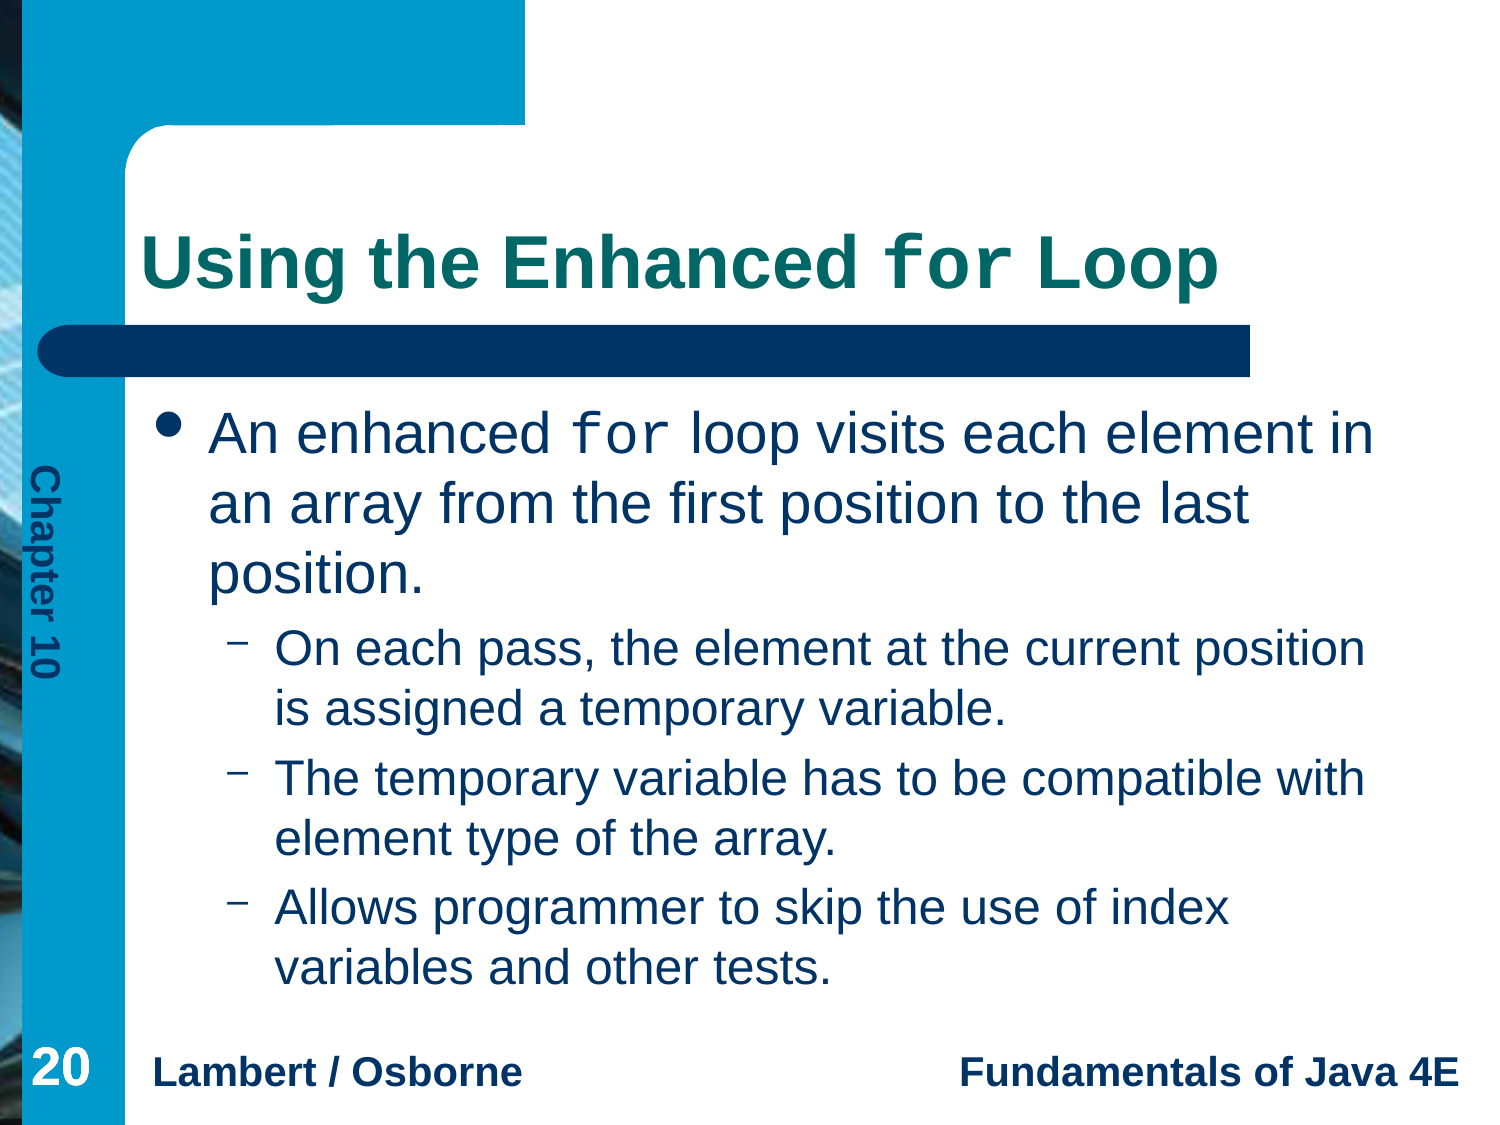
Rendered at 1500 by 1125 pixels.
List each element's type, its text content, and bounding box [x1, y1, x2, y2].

picture [0, 0, 22, 1125]
list An enhanced for loop visits each element in an array from the first position to the last position. On each pass, the element at the current position is assigned a temporary variable. The temporary variable has to be compatible with element type of the array. Allows programmer to skip the use of index variables and other tests. [137, 387, 1426, 999]
title Using the Enhanced for Loop [124, 124, 1500, 313]
text_box 20 [13, 1023, 111, 1105]
